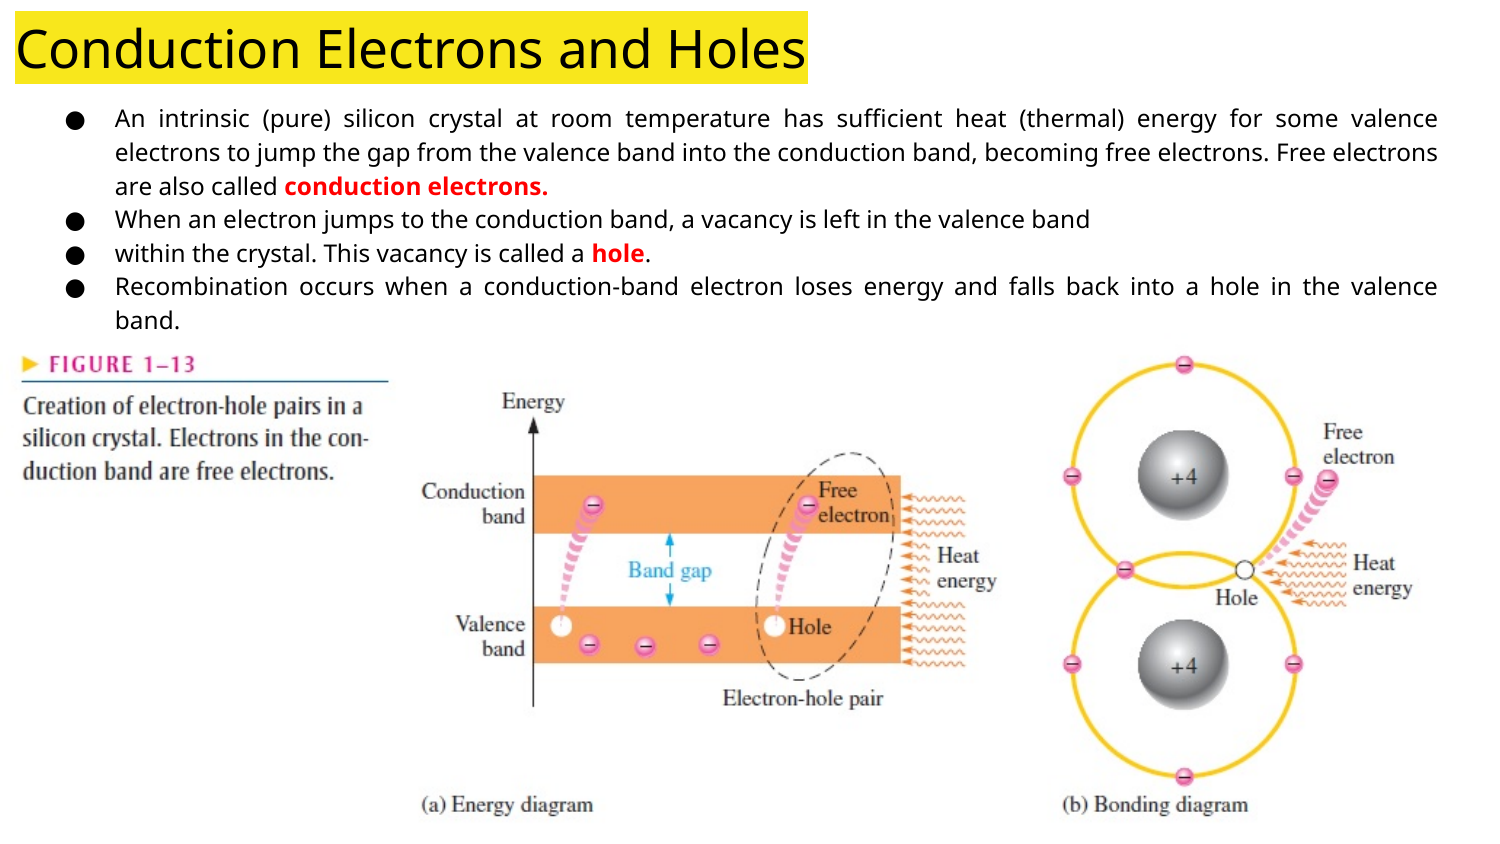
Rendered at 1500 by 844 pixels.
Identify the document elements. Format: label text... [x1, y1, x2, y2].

picture [0, 332, 1428, 844]
list An intrinsic (pure) silicon crystal at room temperature has sufficient heat (thermal) energy for some valence electrons to jump the gap from the valence band into the conduction band, becoming free electrons. Free electrons are also called conduction electrons. When an electron jumps to the conduction band, a vacancy is left in the valence band within the crystal. This vacancy is called a hole. Recombination occurs when a conduction-band electron loses energy and falls back into a hole in the valence band. [26, 83, 1454, 351]
title Conduction Electrons and Holes [0, 0, 1398, 94]
